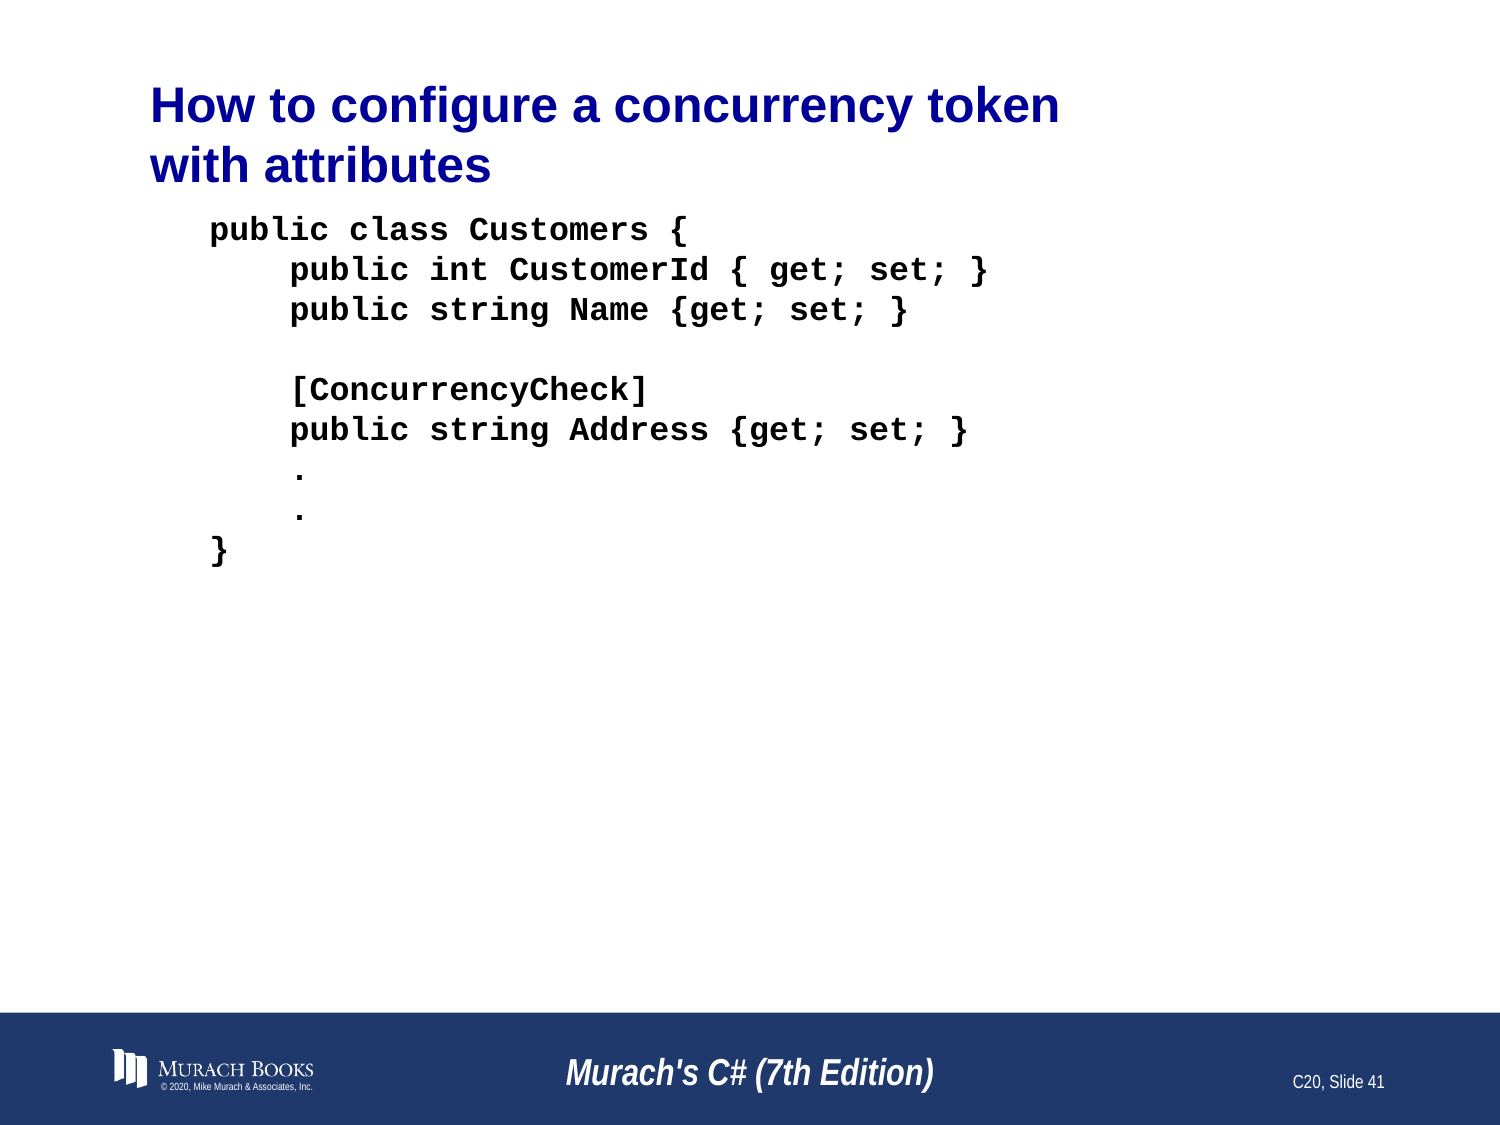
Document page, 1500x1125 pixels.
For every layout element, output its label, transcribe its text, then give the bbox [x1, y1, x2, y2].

title How to configure a concurrency token with attributes [150, 72, 1350, 194]
footer © 2020, Mike Murach & Associates, Inc. [12, 1025, 463, 1100]
slide_number C20, Slide 41 [1087, 1025, 1400, 1100]
list public class Customers { public int CustomerId { get; set; } public string Name {get; set; } [ConcurrencyCheck] public string Address {get; set; } . . } [137, 200, 1350, 1000]
slide_number Murach's C# (7th Edition) [463, 1025, 1050, 1100]
